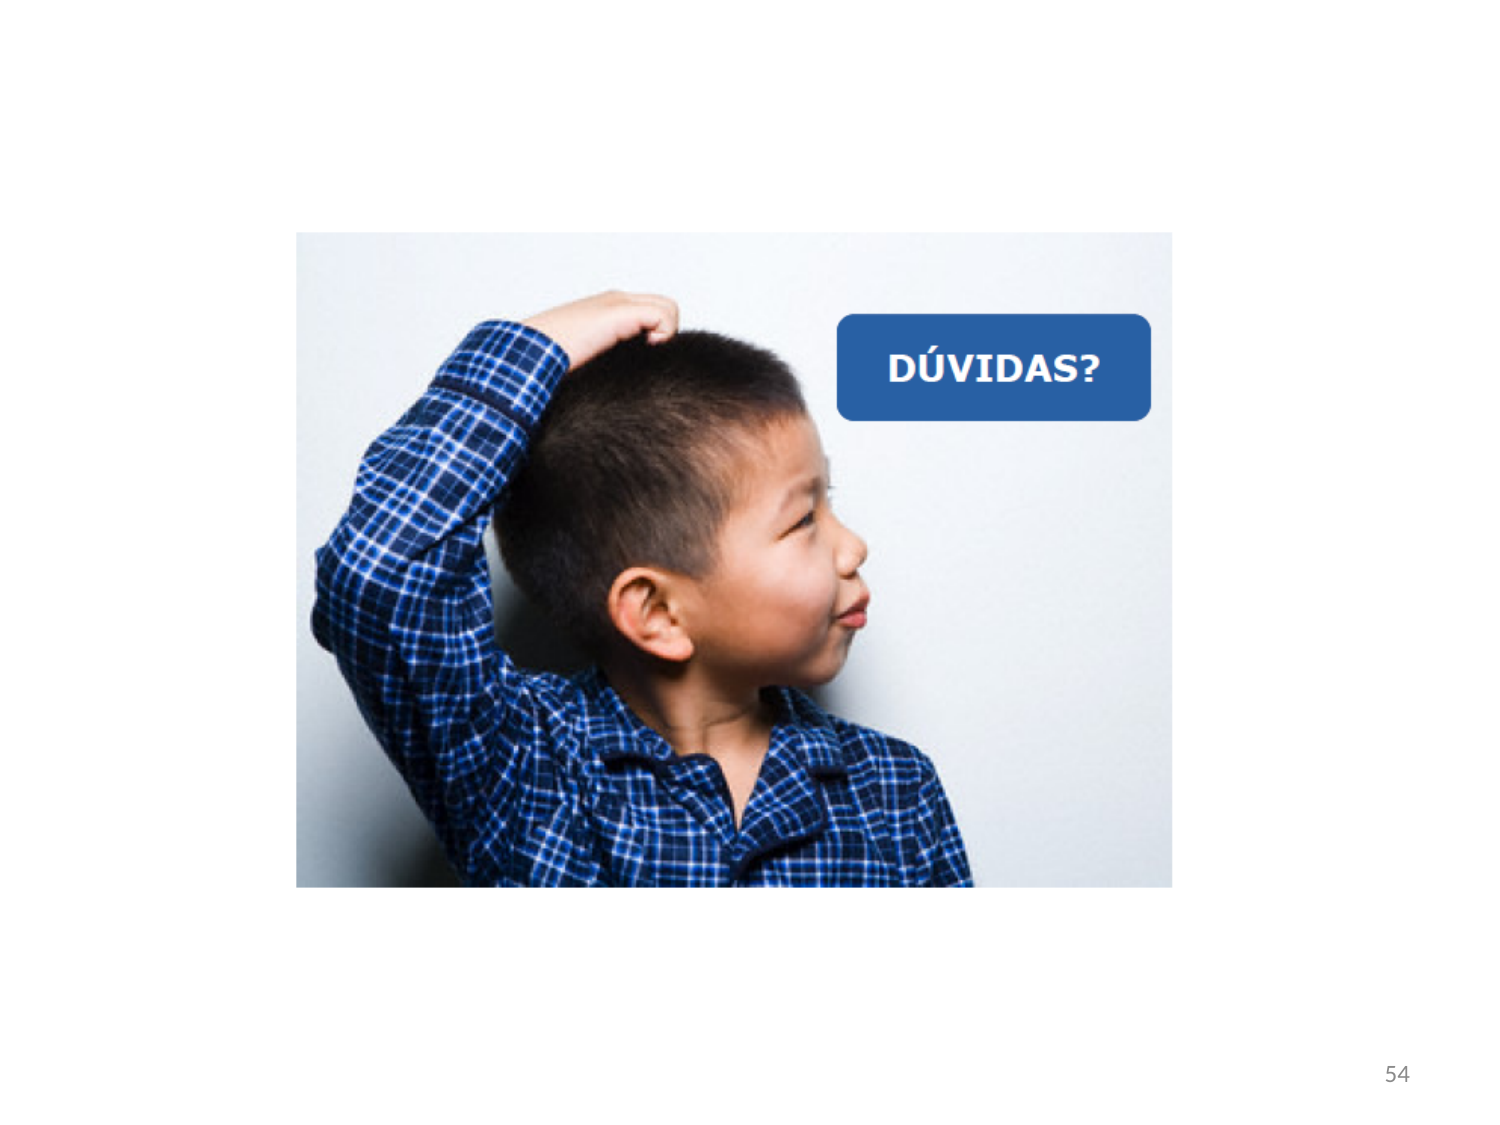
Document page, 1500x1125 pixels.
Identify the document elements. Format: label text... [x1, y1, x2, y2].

picture [292, 222, 1186, 903]
slide_number 54 [1074, 1042, 1425, 1103]
